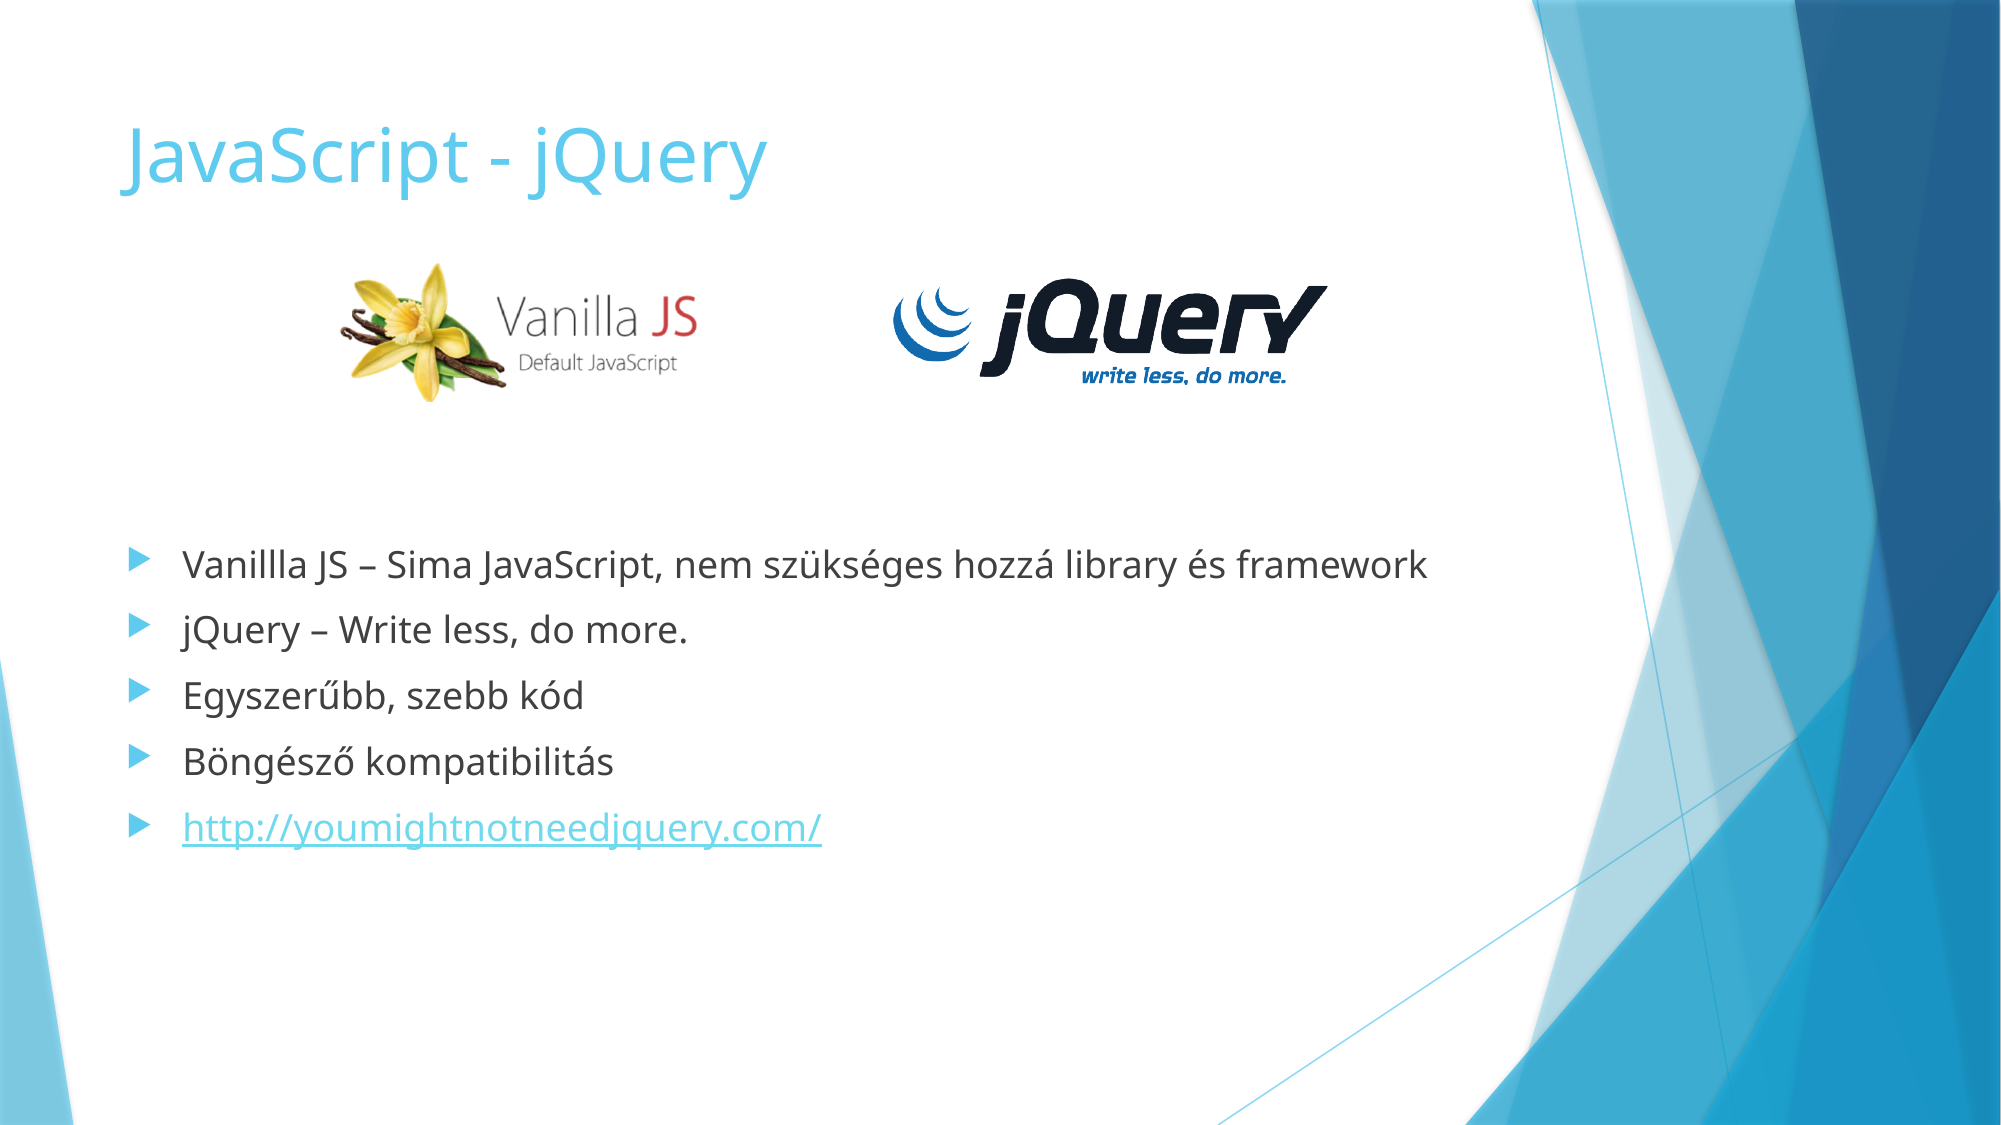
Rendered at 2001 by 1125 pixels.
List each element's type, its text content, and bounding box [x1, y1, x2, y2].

picture [332, 260, 701, 403]
picture [893, 277, 1328, 386]
list Vanillla JS – Sima JavaScript, nem szükséges hozzá library és framework jQuery – Write less, do more. Egyszerűbb, szebb kód Böngésző kompatibilitás http://youmightnotneedjquery.com/ [111, 533, 1522, 991]
title JavaScript - jQuery [111, 99, 1522, 317]
